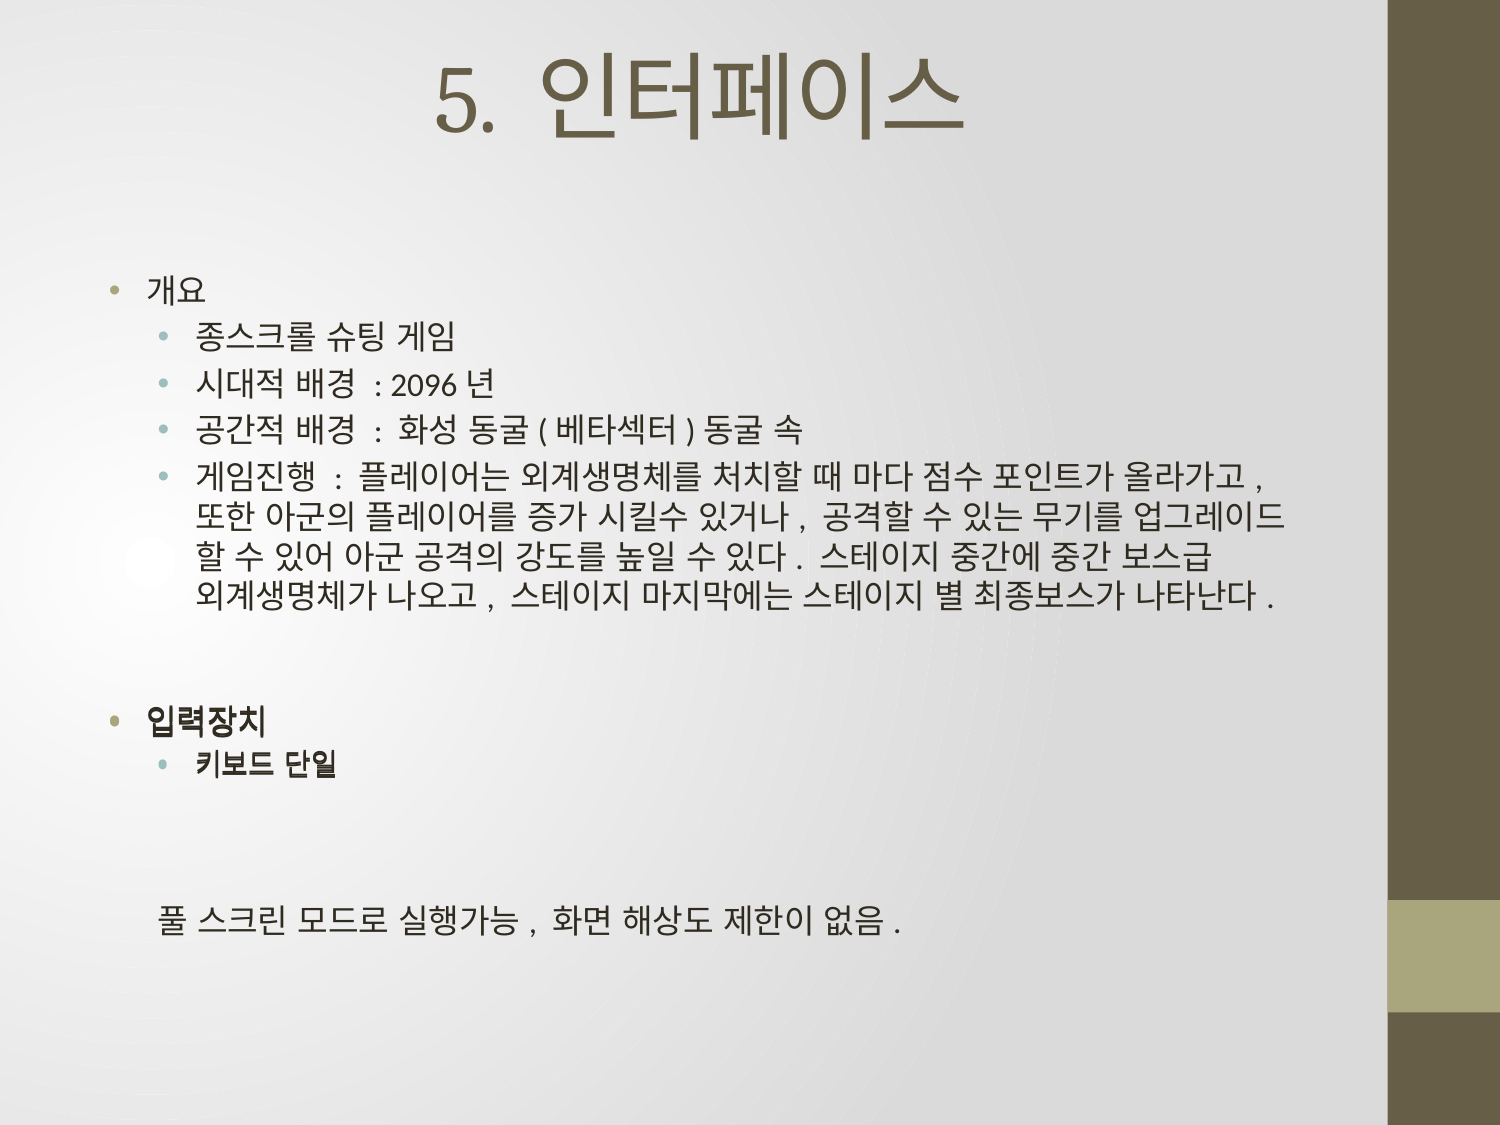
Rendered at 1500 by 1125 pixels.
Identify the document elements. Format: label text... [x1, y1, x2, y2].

list 개요 종스크롤 슈팅 게임 시대적 배경 : 2096년 공간적 배경 : 화성 동굴(베타섹터)동굴 속 게임진행 : 플레이어는 외계생명체를 처치할 때 마다 점수 포인트가 올라가고, 또한 아군의 플레이어를 증가 시킬수 있거나, 공격할 수 있는 무기를 업그레이드 할 수 있어 아군 공격의 강도를 높일 수 있다. 스테이지 중간에 중간 보스급 외계생명체가 나오고, 스테이지 마지막에는 스테이지 별 최종보스가 나타난다. [75, 262, 1325, 681]
title 5. 인터페이스 [76, 0, 1327, 188]
text_box 풀 스크린 모드로 실행가능, 화면 해상도 제한이 없음. [75, 893, 1325, 1071]
text_box 입력장치 키보드 단일 [75, 694, 1325, 872]
